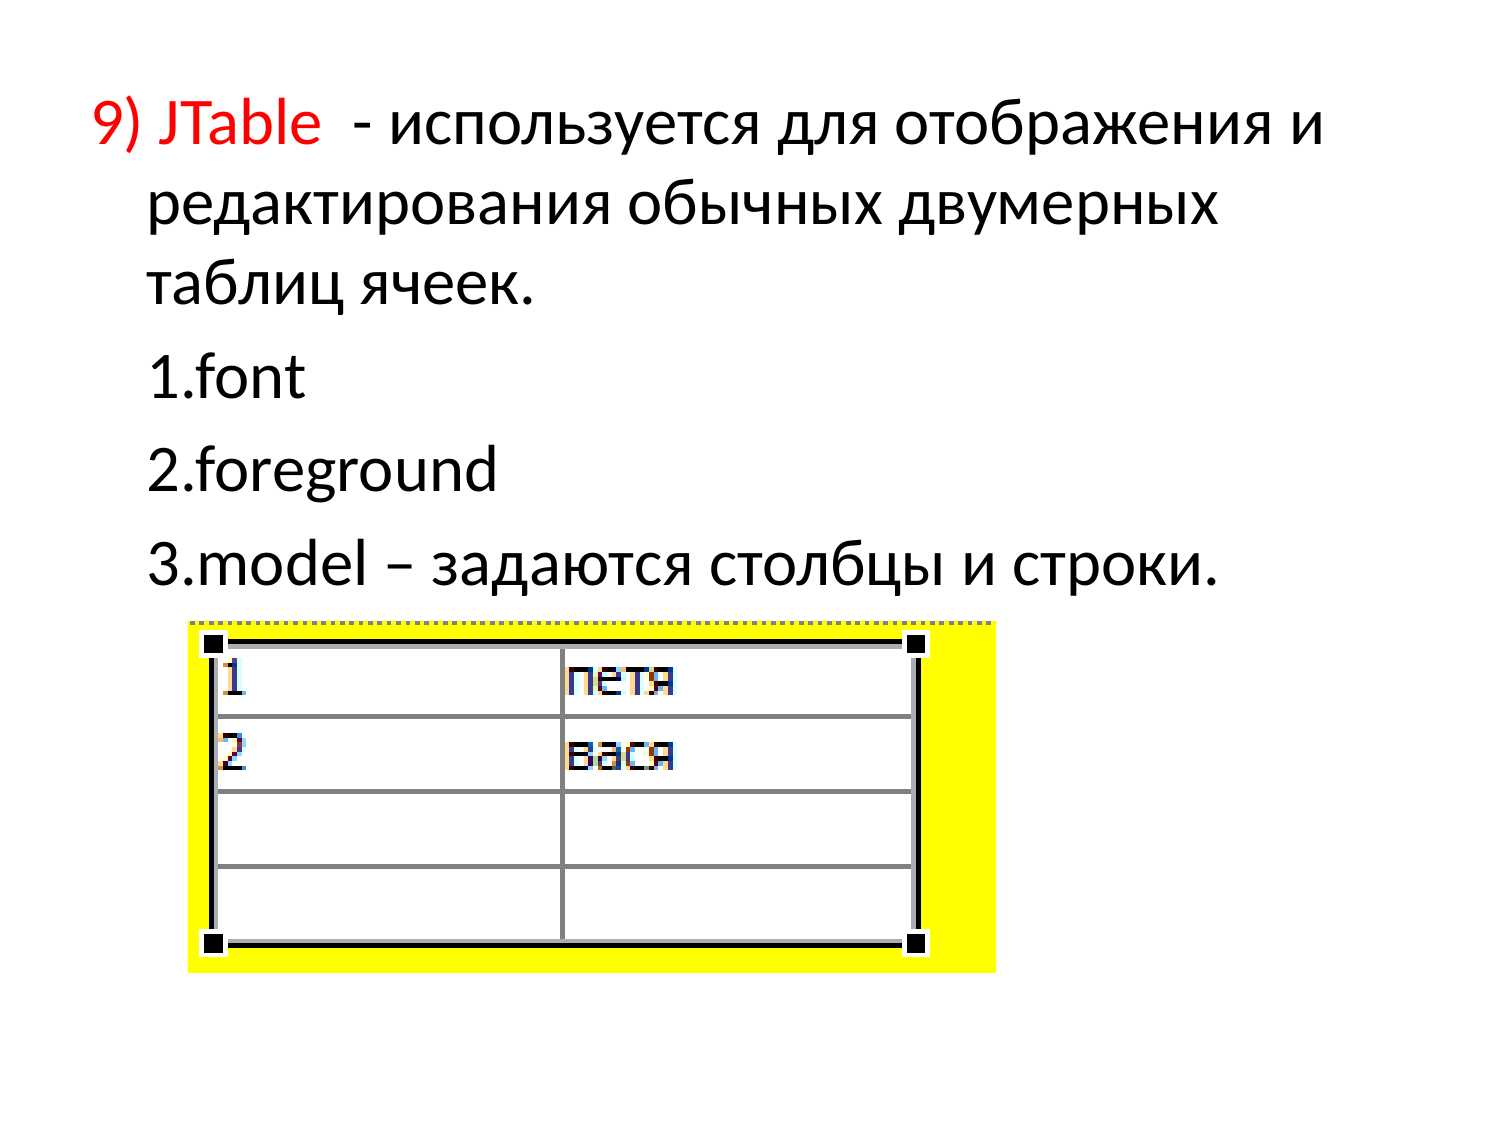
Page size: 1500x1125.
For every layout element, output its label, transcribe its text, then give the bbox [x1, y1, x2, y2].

picture [187, 620, 997, 973]
list 9) JTable - используется для отображения и редактирования обычных двумерных таблиц ячеек. 1.font 2.foreground 3.model – задаются столбцы и строки. [75, 70, 1425, 1005]
